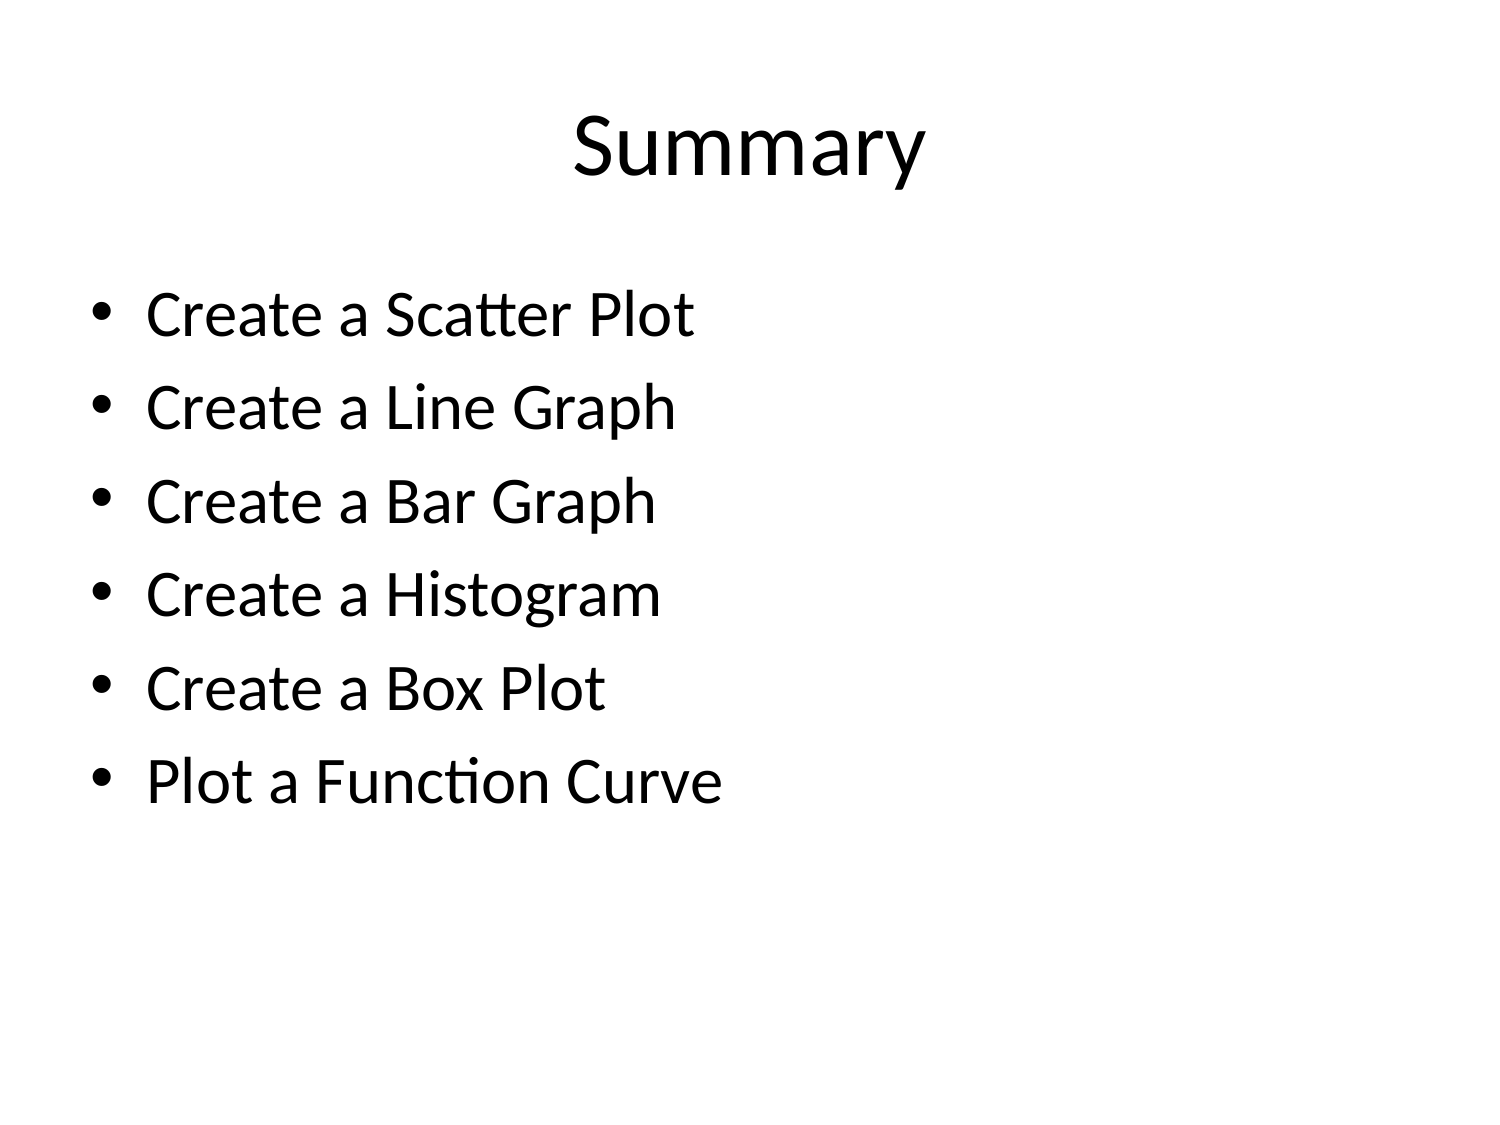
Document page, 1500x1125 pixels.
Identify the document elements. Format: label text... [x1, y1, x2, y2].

list Create a Scatter Plot Create a Line Graph Create a Bar Graph Create a Histogram Create a Box Plot Plot a Function Curve [75, 262, 1425, 1005]
title Summary [75, 45, 1425, 233]
